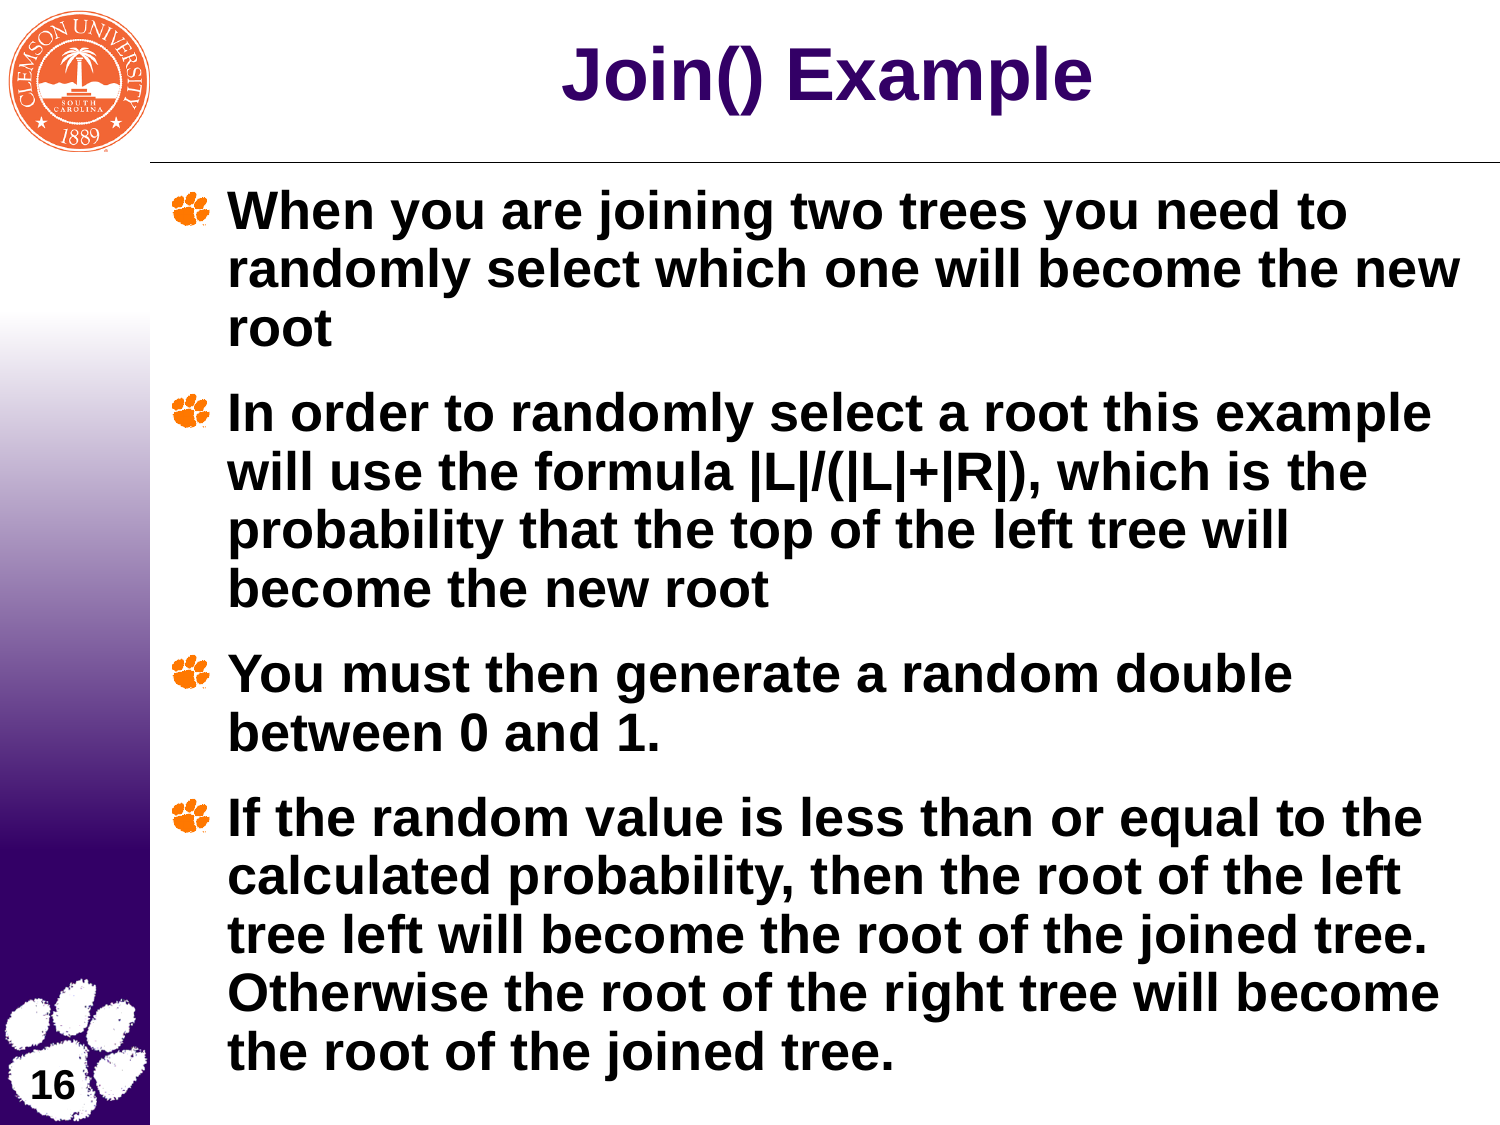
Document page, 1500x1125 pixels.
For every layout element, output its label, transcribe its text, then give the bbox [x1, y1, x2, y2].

picture [171, 391, 210, 430]
picture [171, 796, 210, 835]
picture [171, 189, 210, 228]
list When you are joining two trees you need to randomly select which one will become the new root In order to randomly select a root this example will use the formula |L|/(|L|+|R|), which is the probability that the top of the left tree will become the new root You must then generate a random double between 0 and 1. If the random value is less than or equal to the calculated probability, then the root of the left tree left will become the root of the joined tree. Otherwise the root of the right tree will become the root of the joined tree. [156, 174, 1500, 1125]
picture [171, 652, 210, 691]
picture [0, 974, 150, 1125]
picture [8, 10, 150, 152]
title Join() Example [156, 5, 1500, 150]
